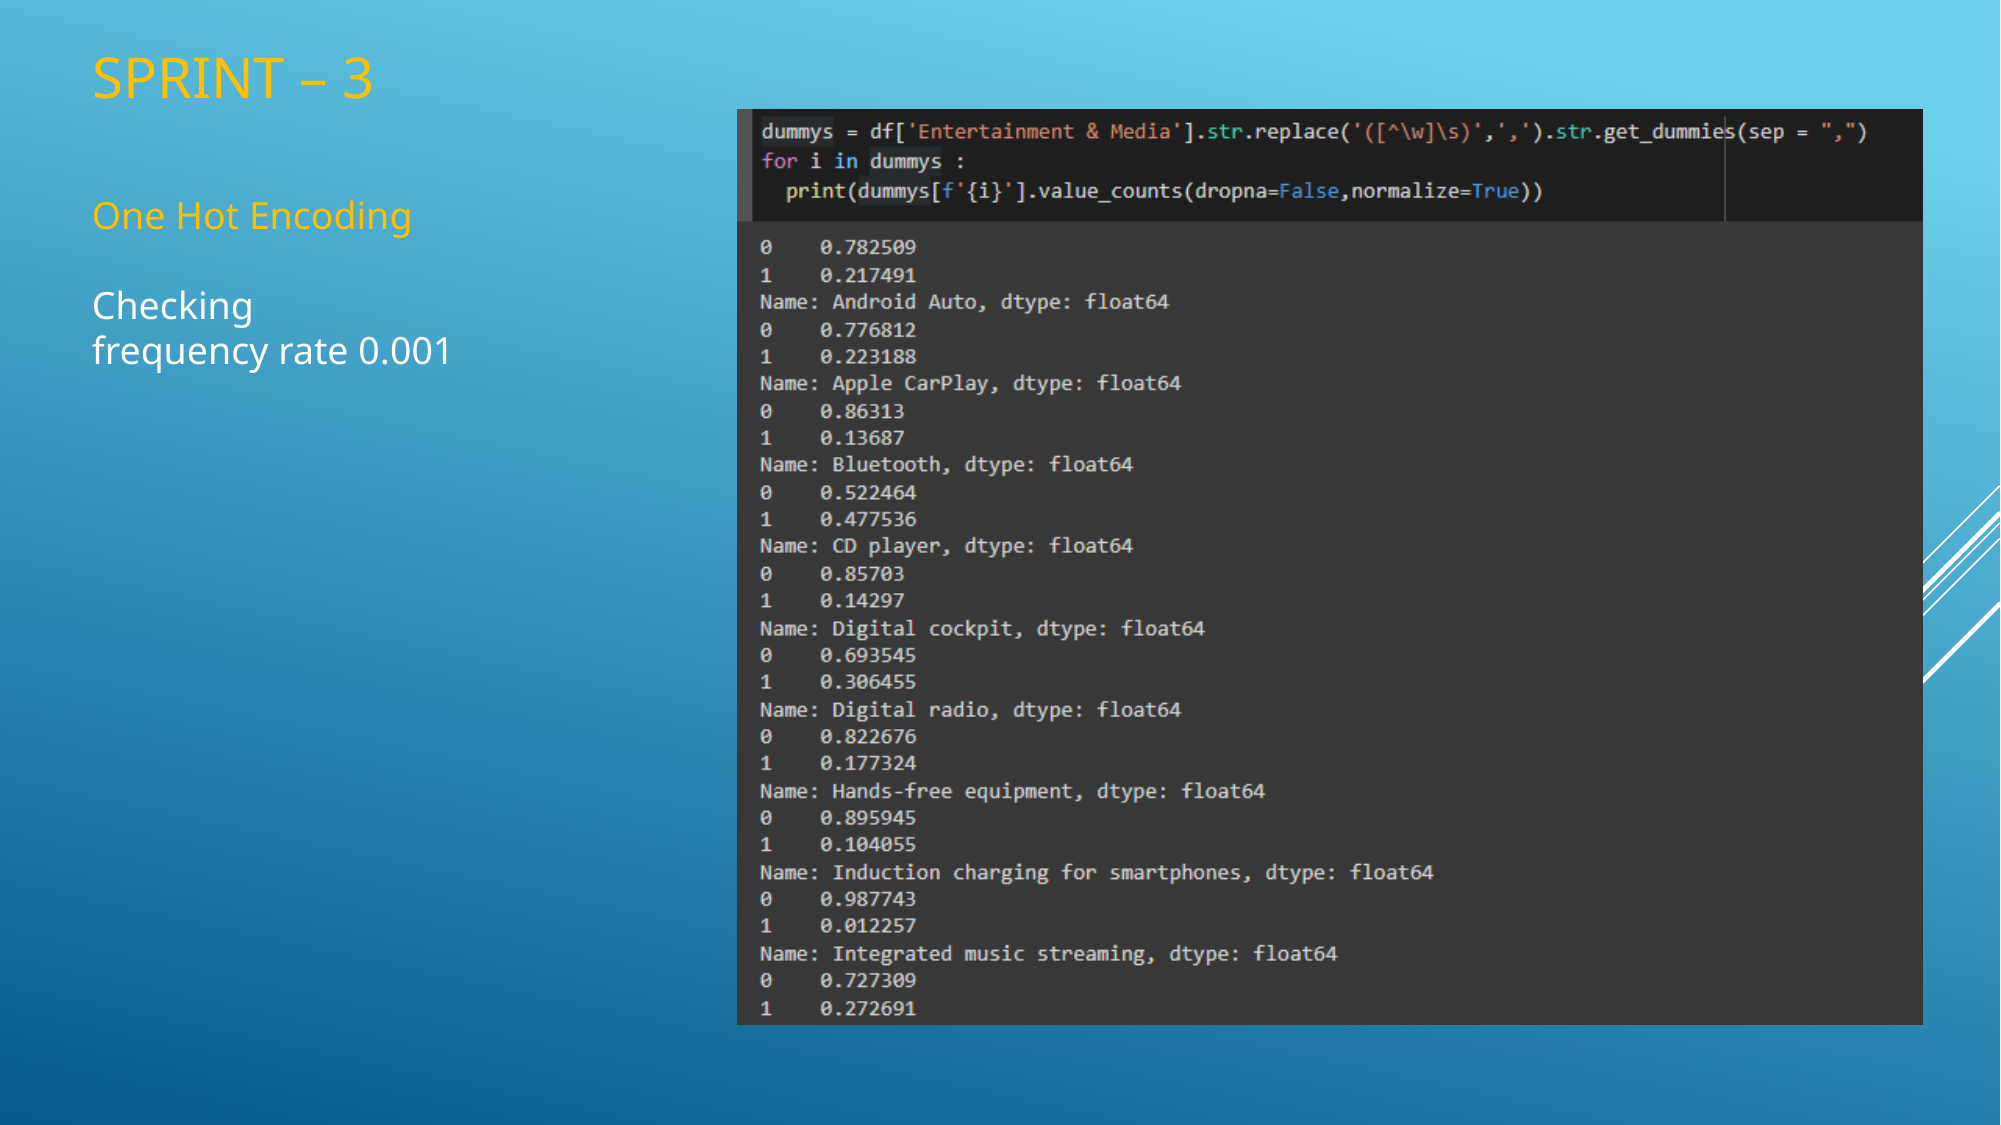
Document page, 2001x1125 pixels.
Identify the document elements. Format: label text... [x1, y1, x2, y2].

picture [736, 109, 1924, 1026]
text_box Sprınt – 3 [77, 33, 1477, 185]
text_box One Hot Encoding Checking frequency rate 0.001 [77, 184, 643, 380]
